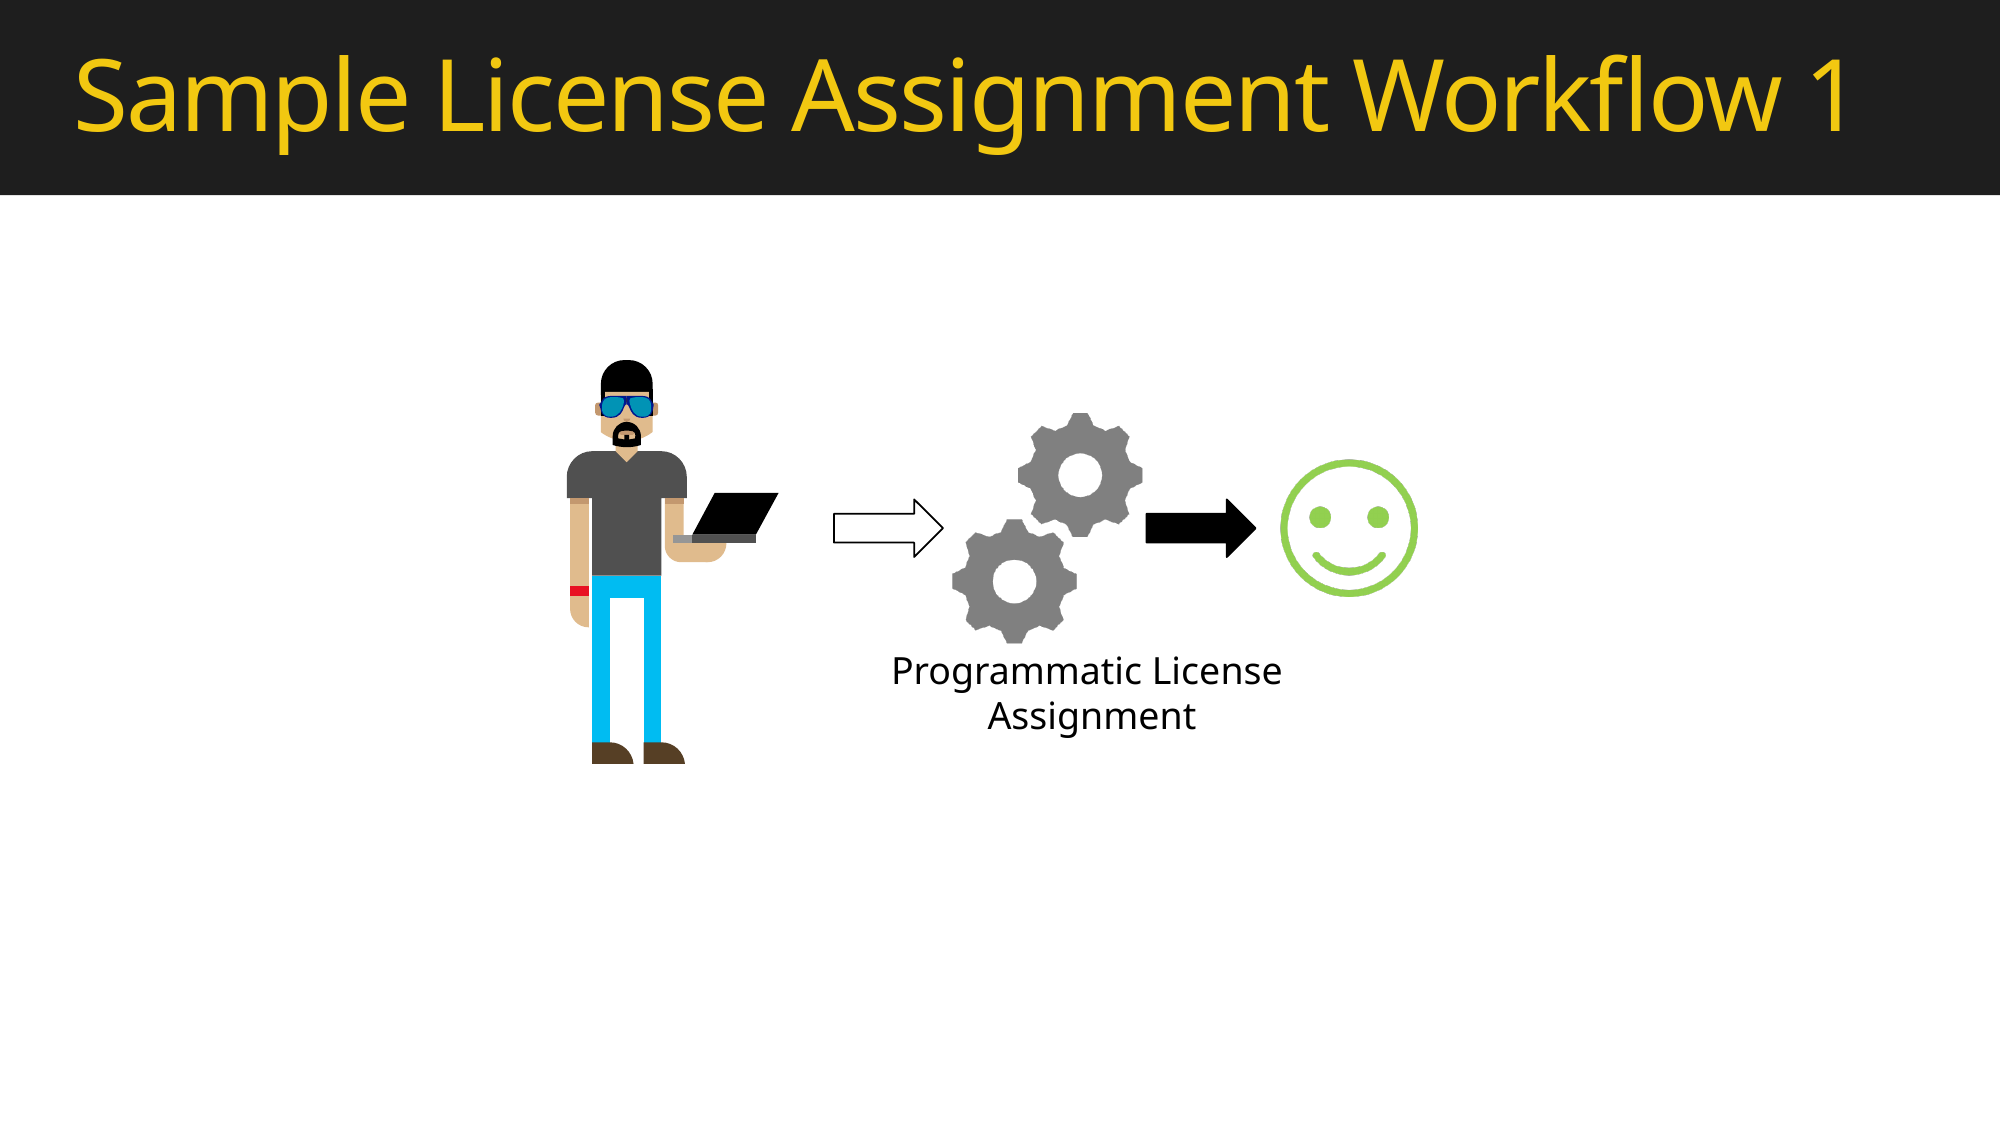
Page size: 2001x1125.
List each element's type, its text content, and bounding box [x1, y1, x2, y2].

picture [566, 359, 780, 765]
text_box Programmatic License Assignment [876, 639, 1308, 745]
picture [1262, 441, 1437, 616]
title Sample License Assignment Workflow 1 [44, 20, 1957, 178]
text_box [833, 512, 906, 544]
picture [906, 388, 1188, 669]
text_box [1188, 498, 1257, 558]
